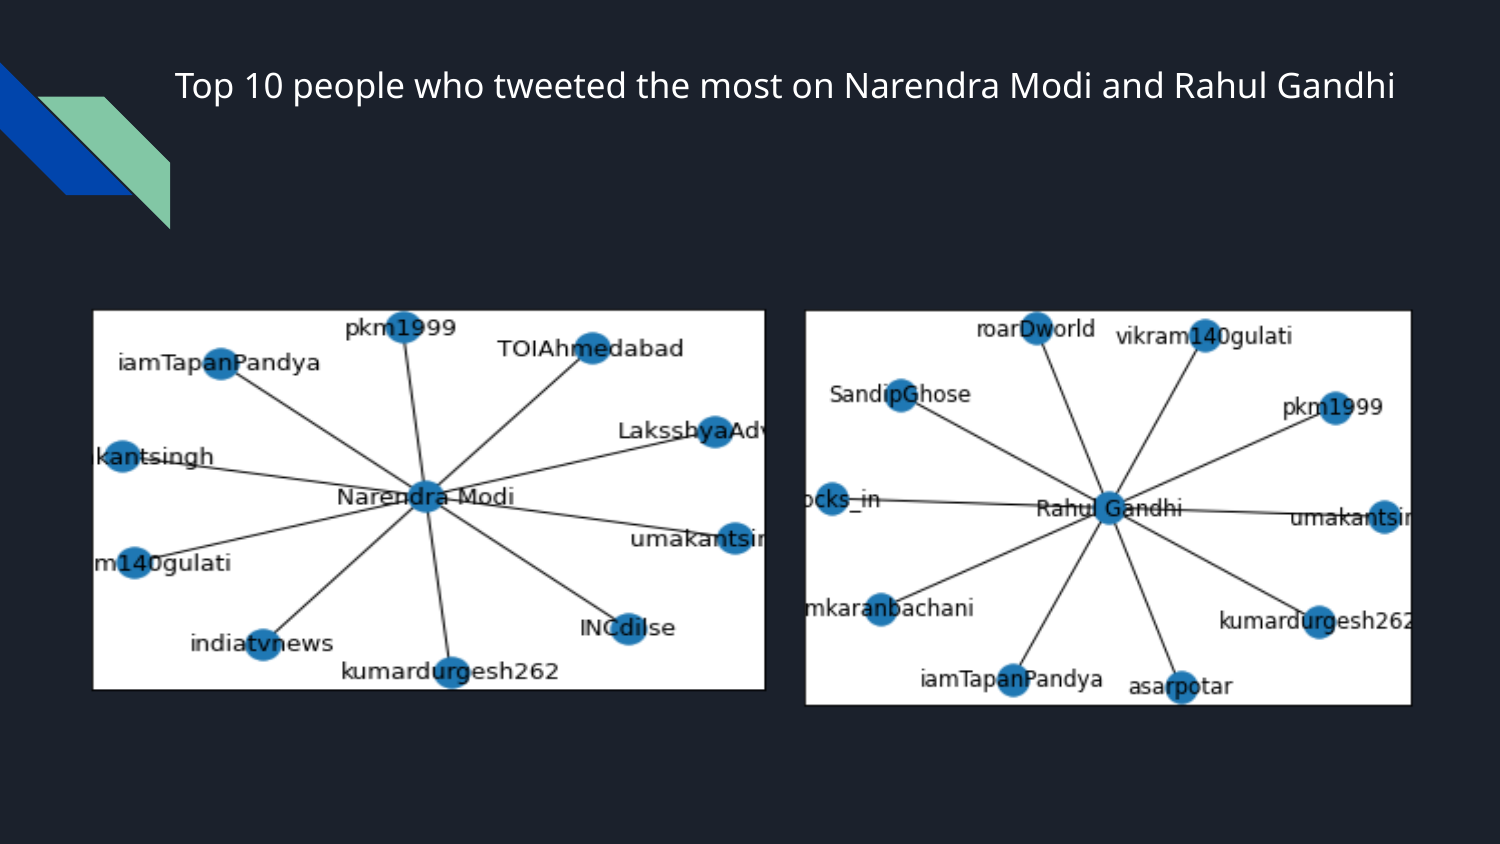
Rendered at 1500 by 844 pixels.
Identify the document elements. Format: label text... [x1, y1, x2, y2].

picture [78, 299, 779, 703]
title Top 10 people who tweeted the most on Narendra Modi and Rahul Gandhi [159, 48, 1437, 199]
picture [792, 299, 1424, 718]
